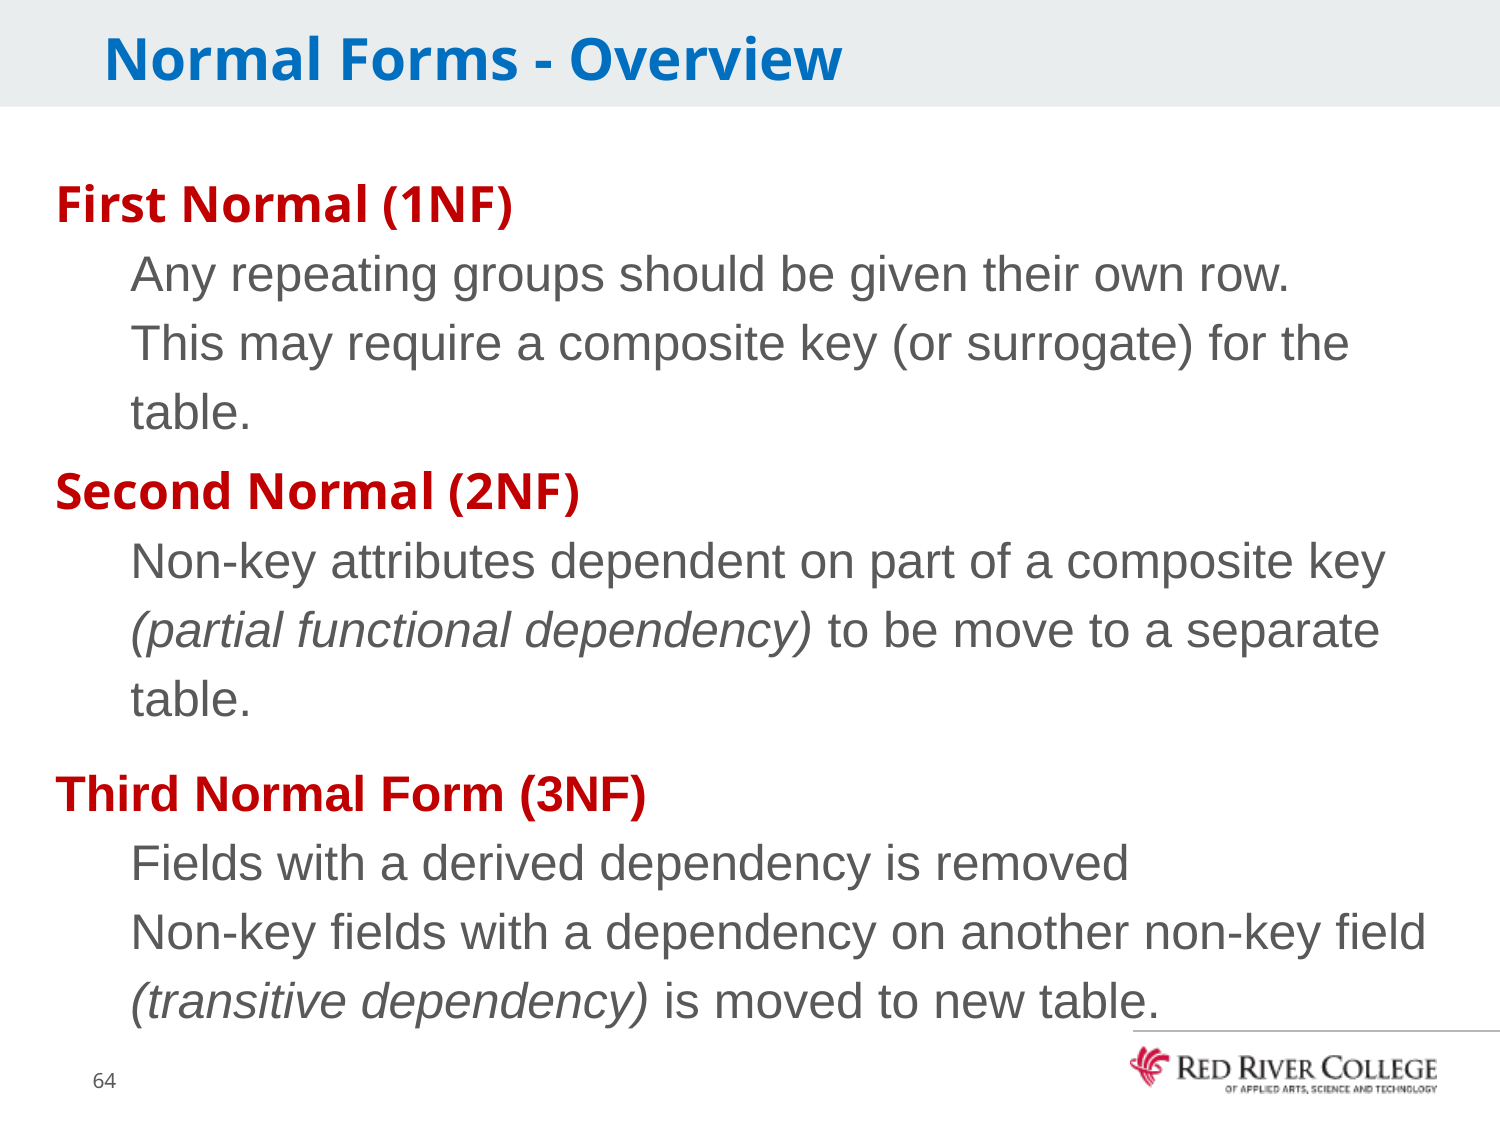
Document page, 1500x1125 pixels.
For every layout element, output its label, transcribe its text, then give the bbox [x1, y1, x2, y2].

slide_number 64 [77, 1038, 263, 1125]
title Normal Forms - Overview [88, 22, 1270, 105]
list First Normal (1NF) Any repeating groups should be given their own row. This may require a composite key (or surrogate) for the table. Second Normal (2NF) Non-key attributes dependent on part of a composite key (partial functional dependency) to be move to a separate table. Third Normal Form (3NF) Fields with a derived dependency is removed Non-key fields with a dependency on another non-key field (transitive dependency) is moved to new table. [40, 155, 1467, 1039]
picture [1130, 1046, 1437, 1094]
